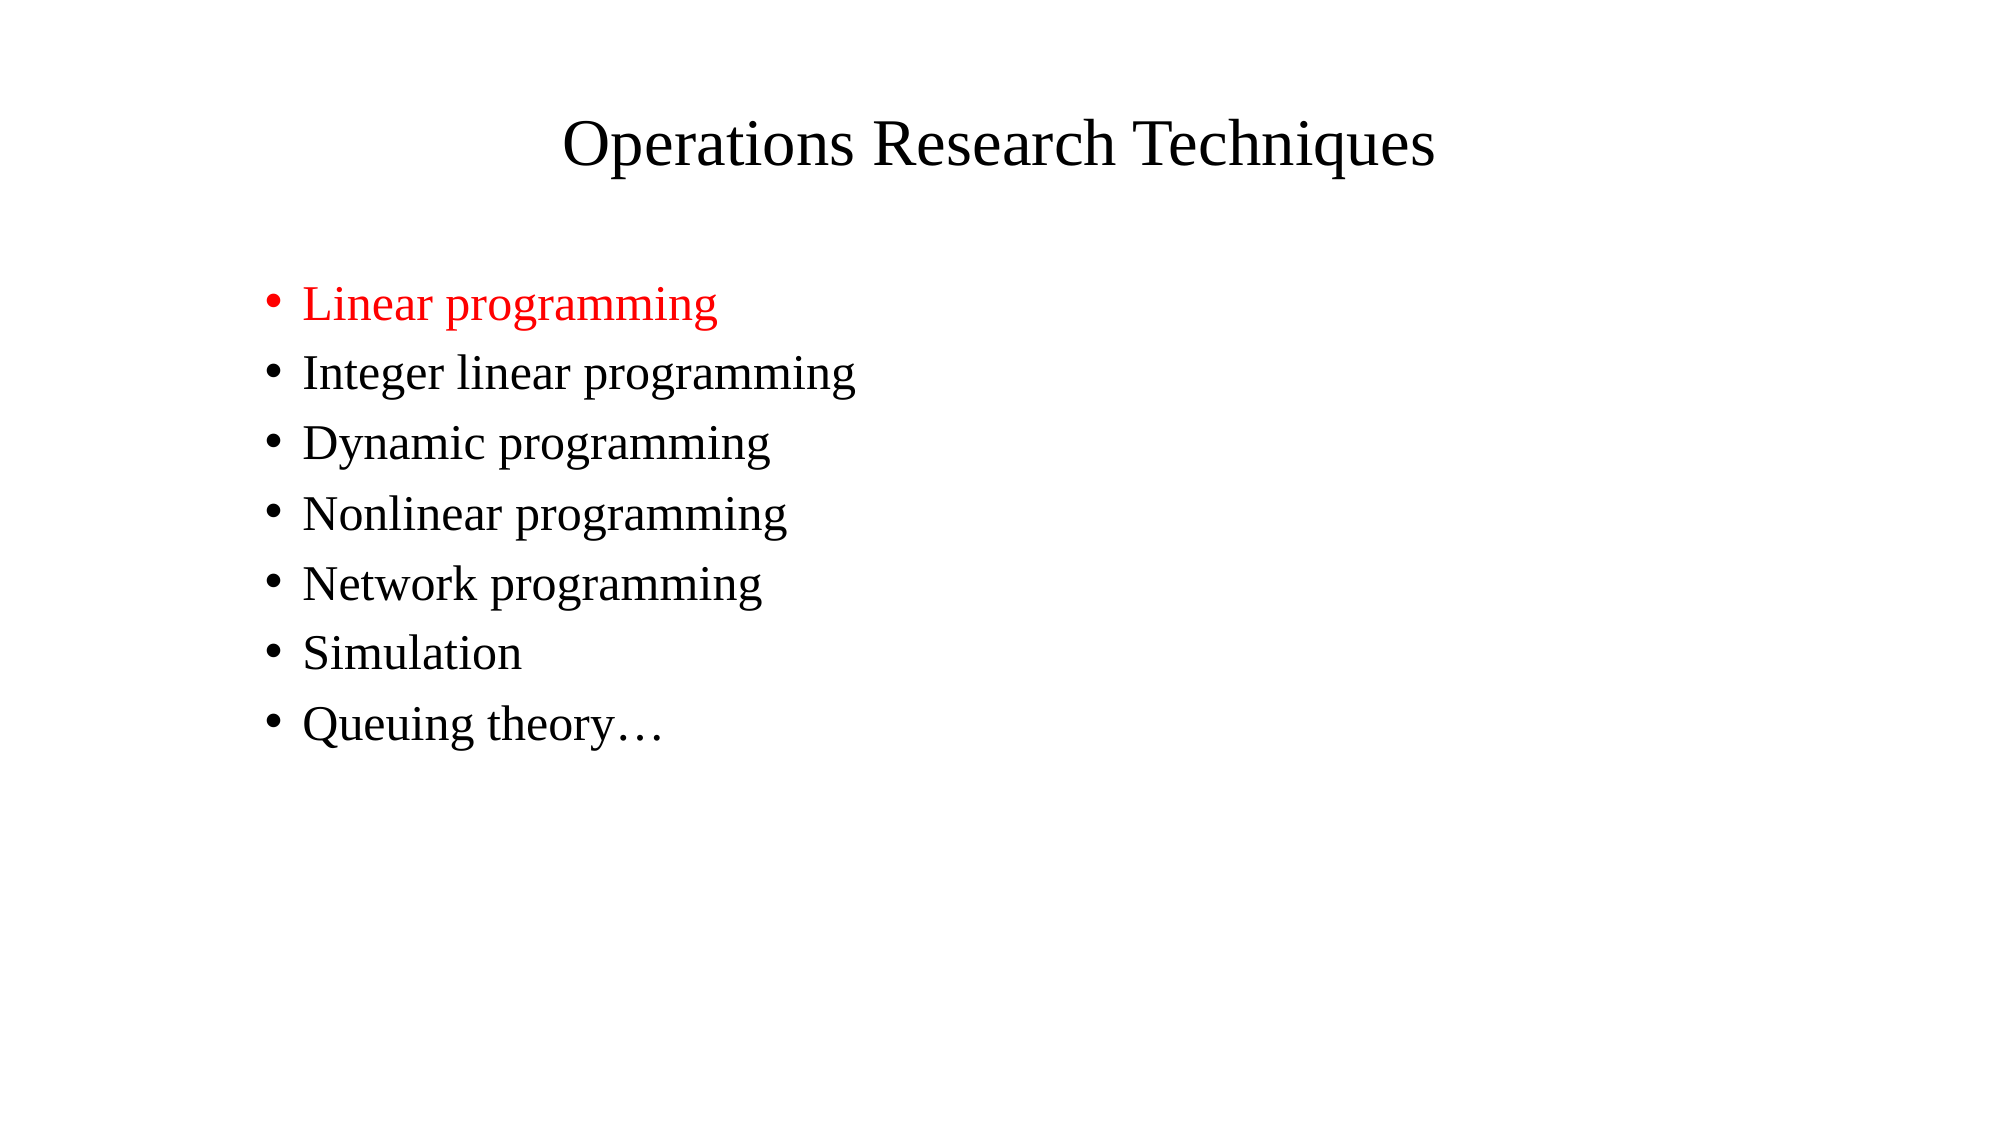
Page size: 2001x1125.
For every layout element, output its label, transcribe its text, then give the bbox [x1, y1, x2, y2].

list Linear programming Integer linear programming Dynamic programming Nonlinear programming Network programming Simulation Queuing theory… [99, 262, 1900, 1005]
title Operations Research Techniques [99, 45, 1900, 233]
